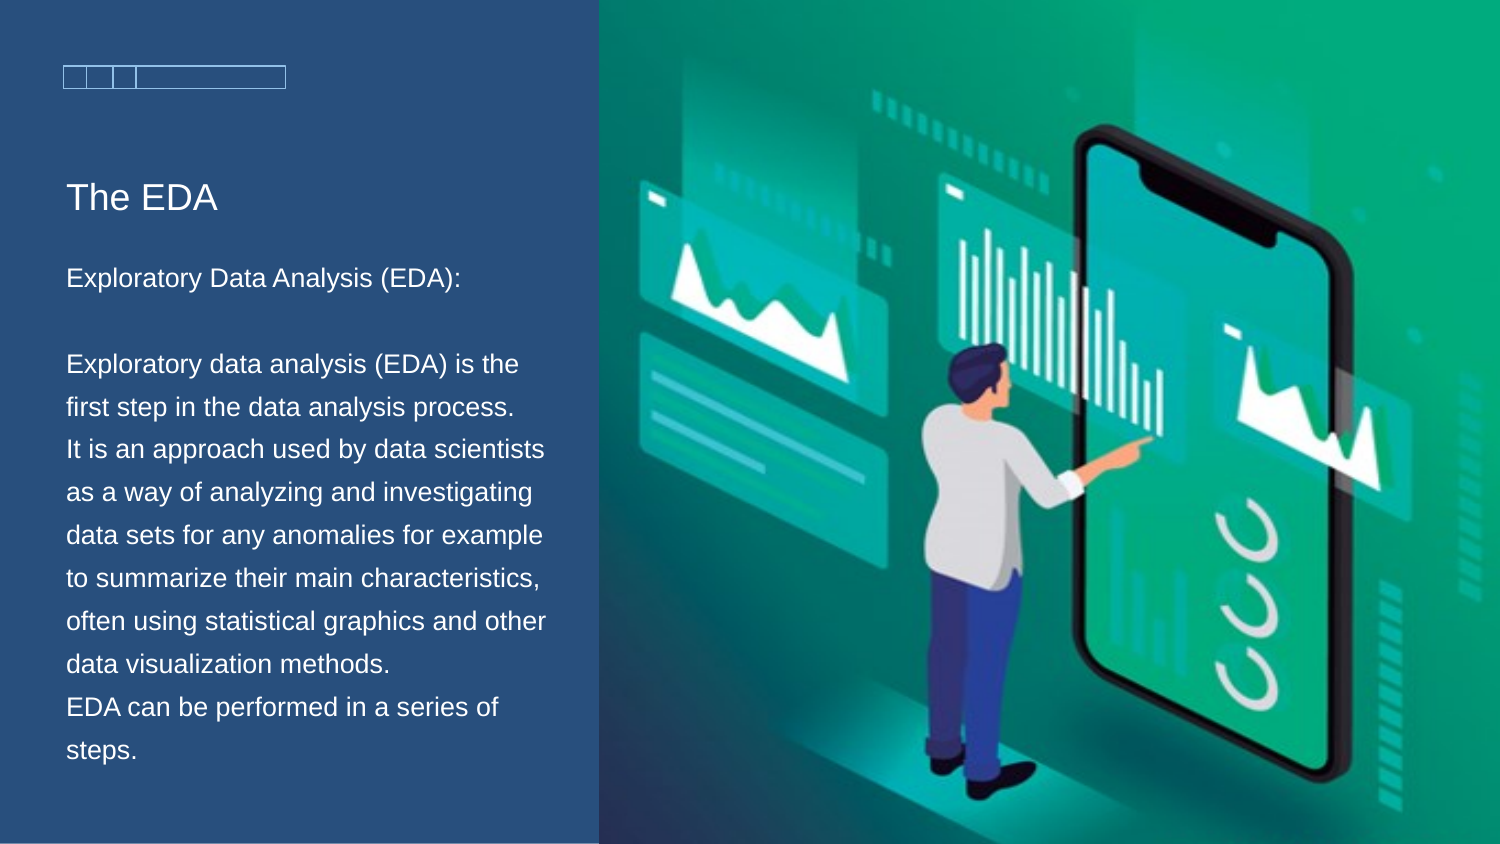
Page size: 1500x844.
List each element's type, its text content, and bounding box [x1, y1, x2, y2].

title The EDA [51, 103, 565, 234]
list Exploratory Data Analysis (EDA): Exploratory data analysis (EDA) is the first step in the data analysis process. It is an approach used by data scientists as a way of analyzing and investigating data sets for any anomalies for example to summarize their main characteristics, often using statistical graphics and other data visualization methods. EDA can be performed in a series of steps. [51, 234, 565, 788]
picture [598, 0, 1500, 844]
